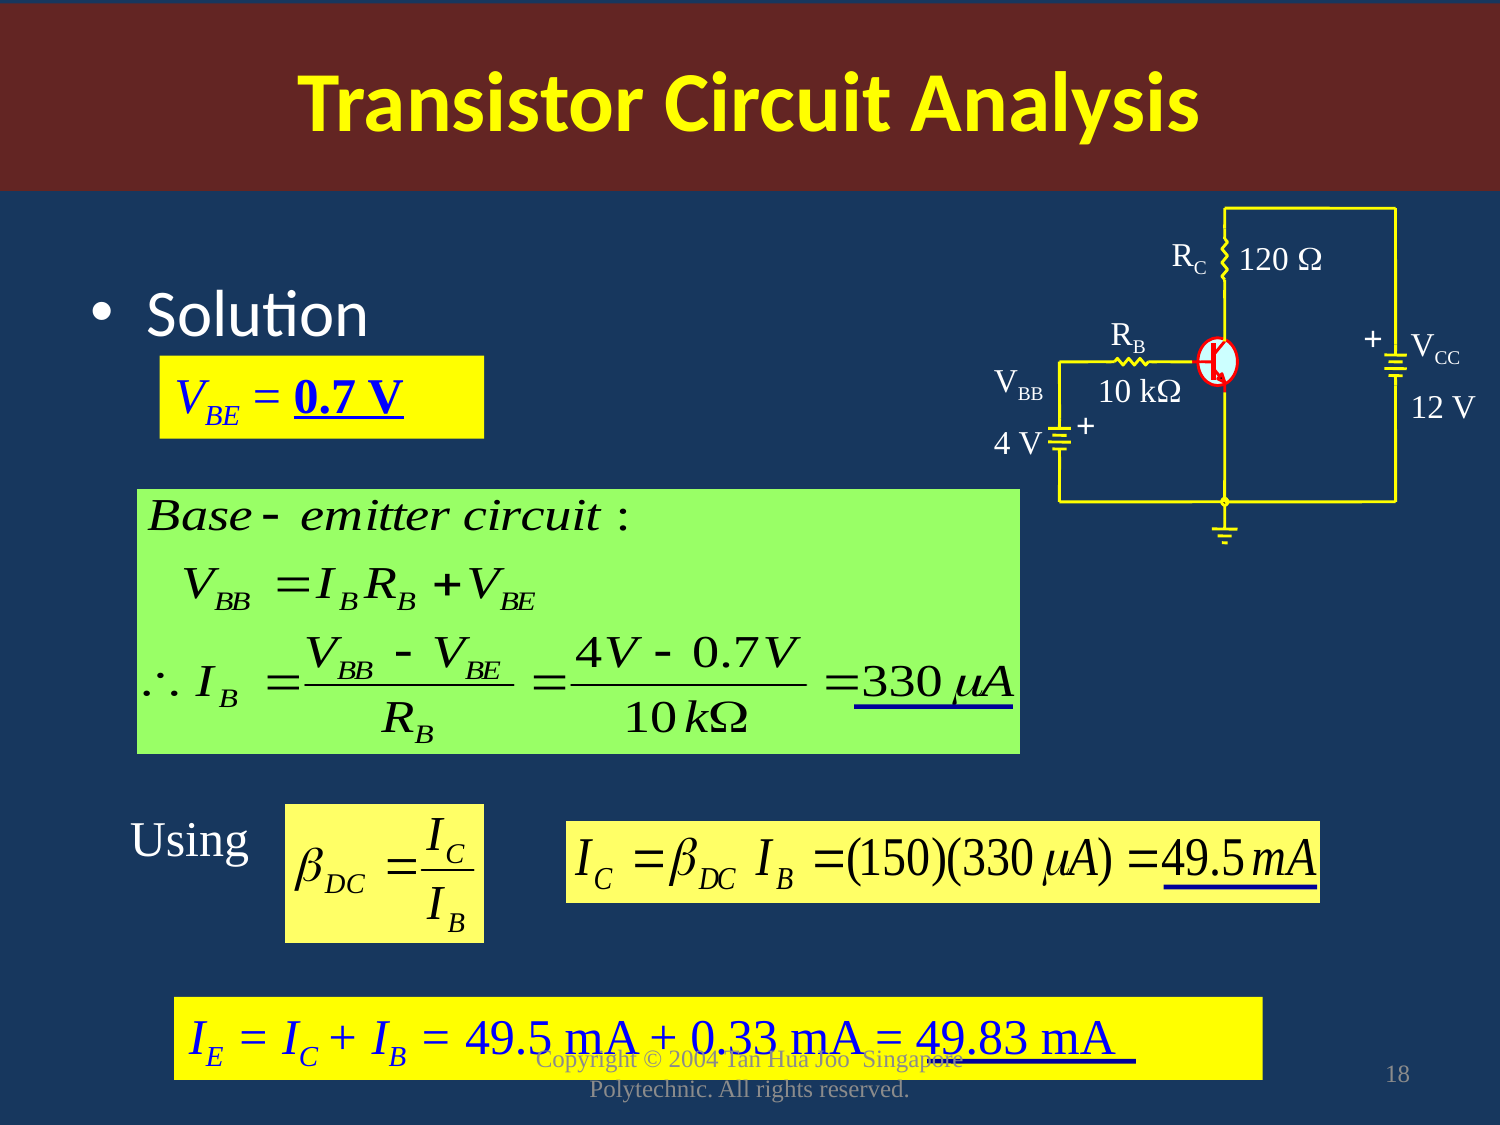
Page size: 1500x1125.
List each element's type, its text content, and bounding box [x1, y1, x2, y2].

list Solution [75, 262, 1425, 1005]
footer Copyright © 2004 Tan Hua Joo Singapore Polytechnic. All rights reserved. [512, 1081, 988, 1103]
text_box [978, 207, 1500, 544]
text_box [173, 996, 1263, 1072]
text_box Transistor Circuit Analysis [0, 3, 1500, 191]
text_box VBE = 0.7 V [159, 355, 485, 439]
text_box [136, 488, 1021, 755]
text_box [284, 804, 485, 943]
slide_number 18 [1074, 1042, 1425, 1103]
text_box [566, 820, 1321, 904]
text_box Using [115, 798, 285, 874]
